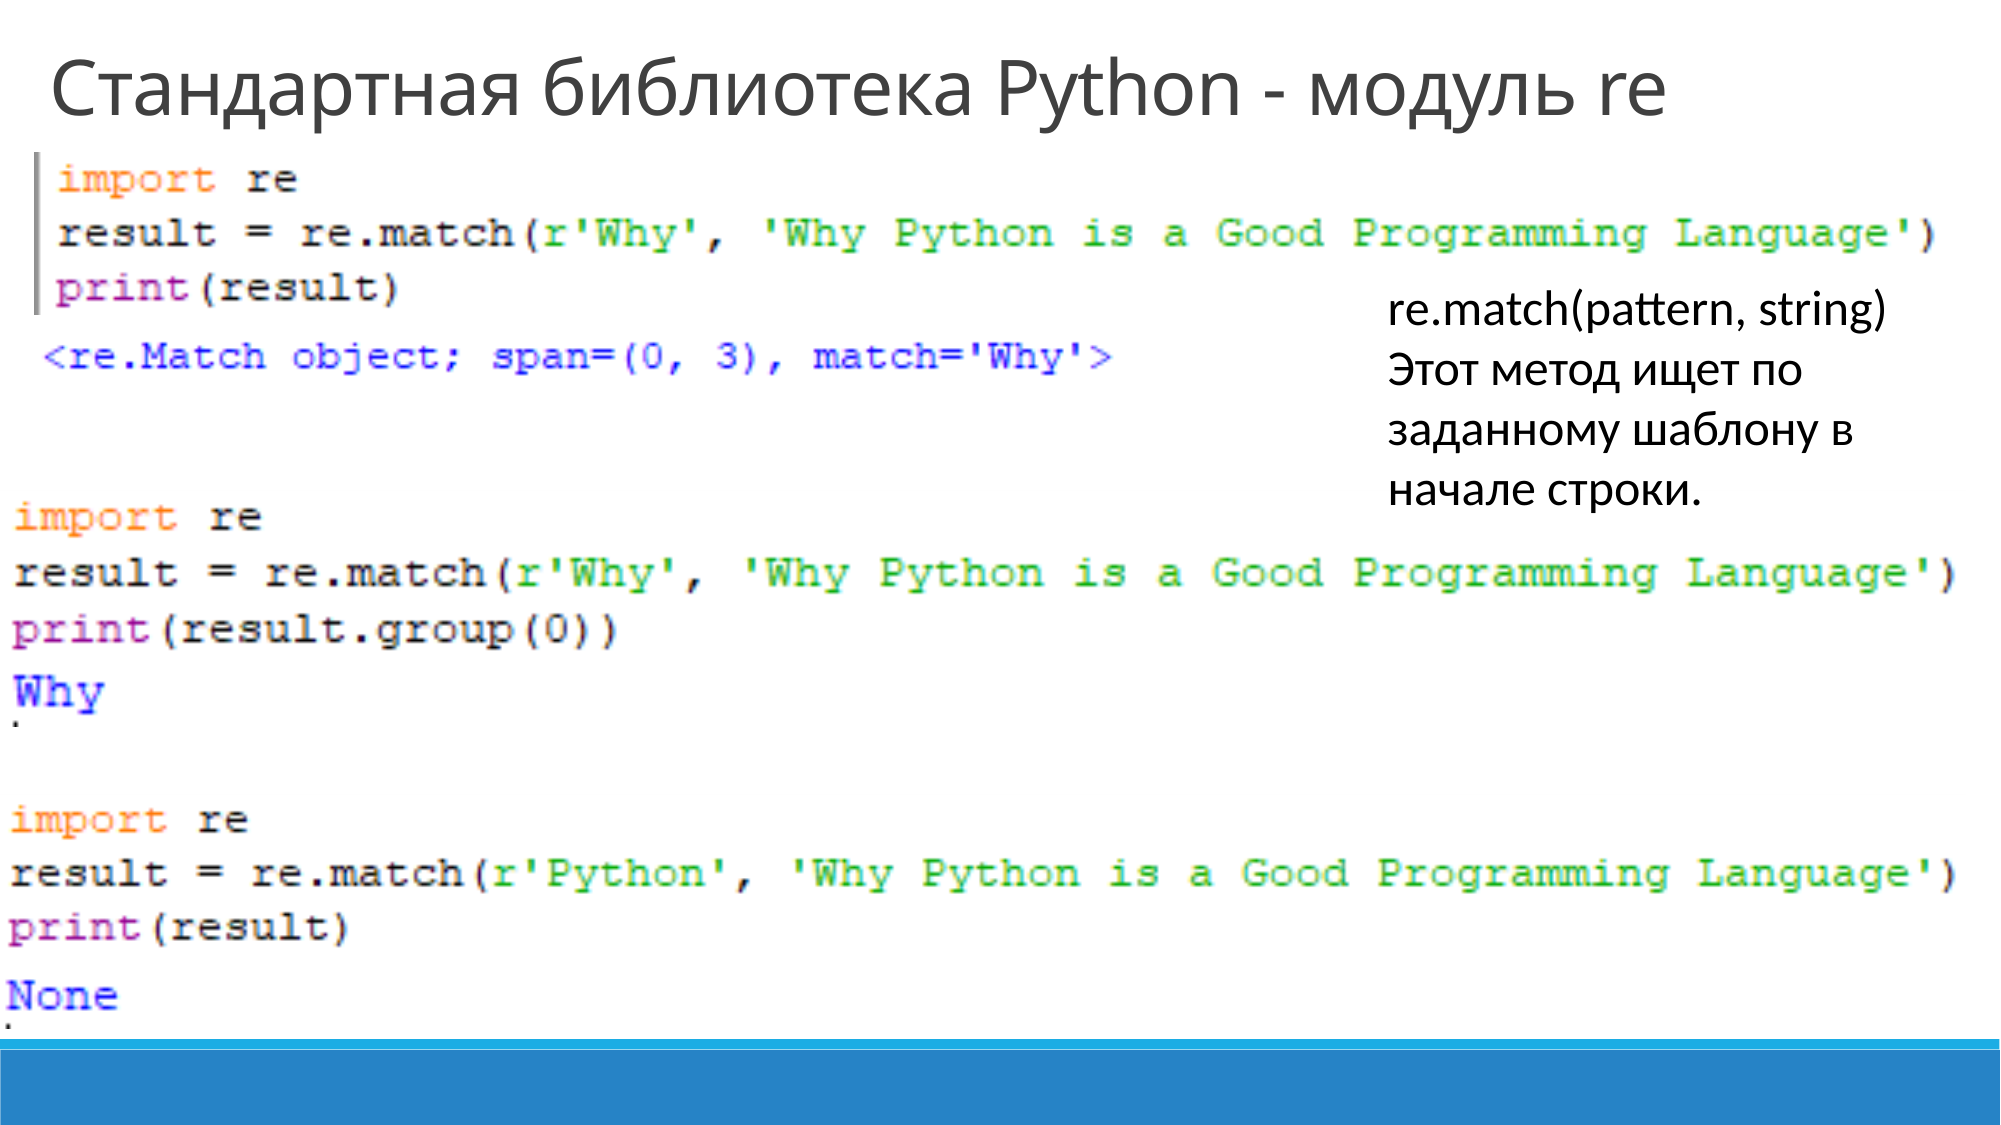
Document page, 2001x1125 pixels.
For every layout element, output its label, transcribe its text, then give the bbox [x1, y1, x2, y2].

picture [0, 792, 1967, 1029]
picture [34, 152, 1952, 316]
picture [34, 328, 1120, 398]
picture [0, 665, 118, 727]
text_box Стандартная библиотека Python - модуль re [34, 0, 1939, 139]
text_box re.match(pattern, string) Этот метод ищет по заданному шаблону в начале строки. [1372, 325, 1917, 485]
picture [0, 489, 1967, 662]
